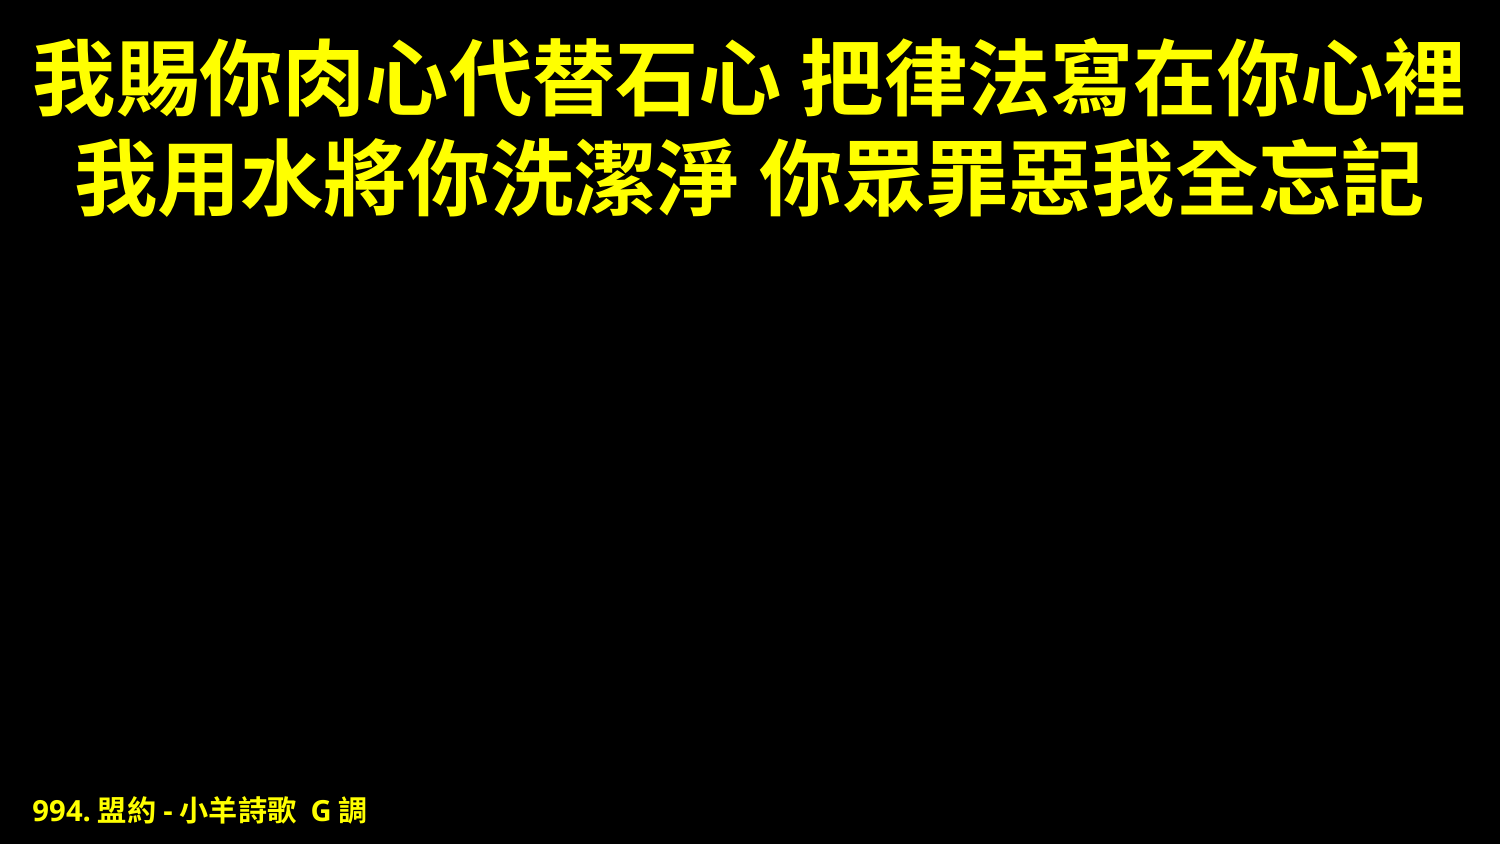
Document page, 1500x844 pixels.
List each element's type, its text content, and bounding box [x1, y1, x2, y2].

text_box 994.盟約-小羊詩歌 G調 [17, 784, 774, 835]
title 我賜你肉心代替石心 把律法寫在你心裡 我用水將你洗潔淨 你眾罪惡我全忘記 [0, 55, 1500, 197]
